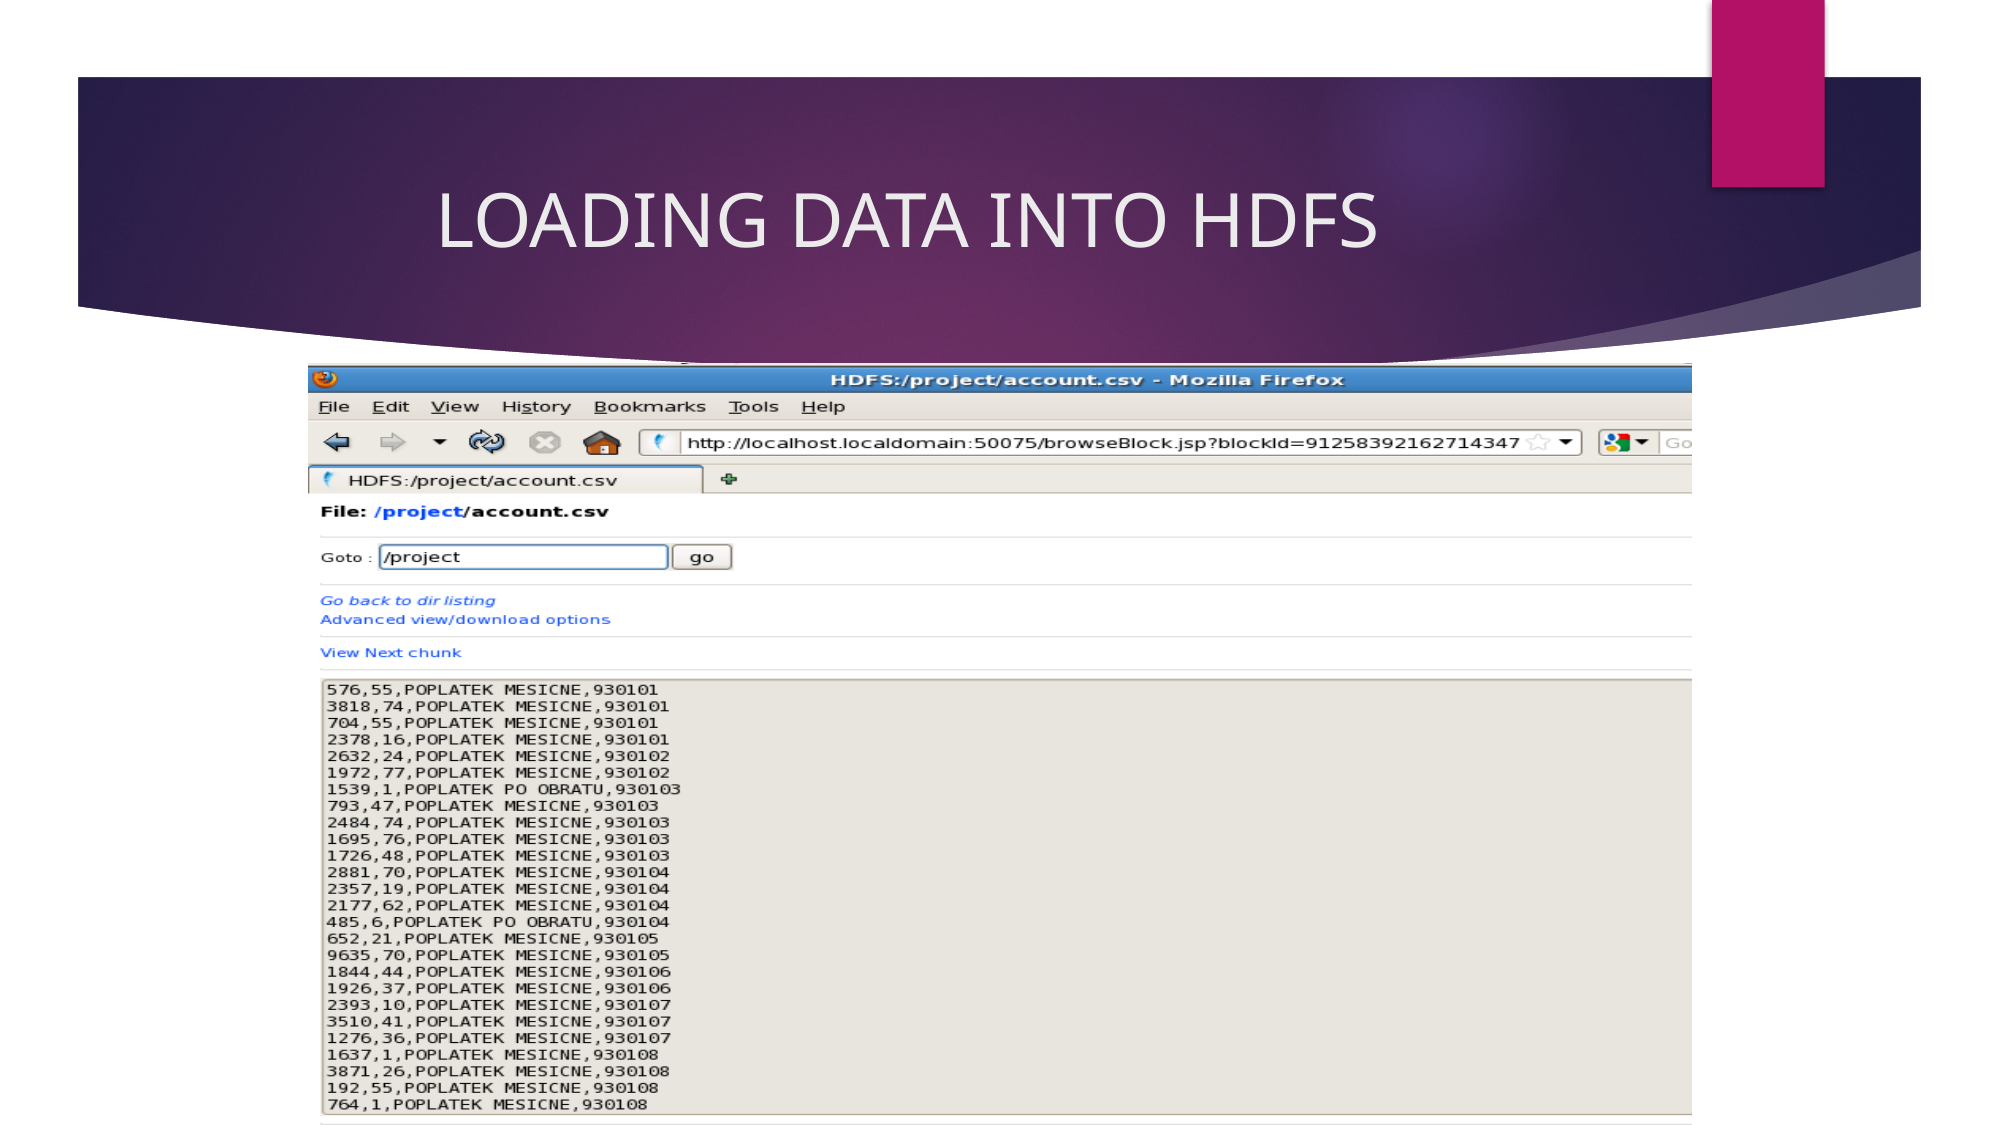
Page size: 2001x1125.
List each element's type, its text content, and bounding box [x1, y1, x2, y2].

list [308, 363, 1692, 1125]
title LOADING DATA INTO HDFS [189, 159, 1627, 276]
picture [79, 78, 1920, 363]
